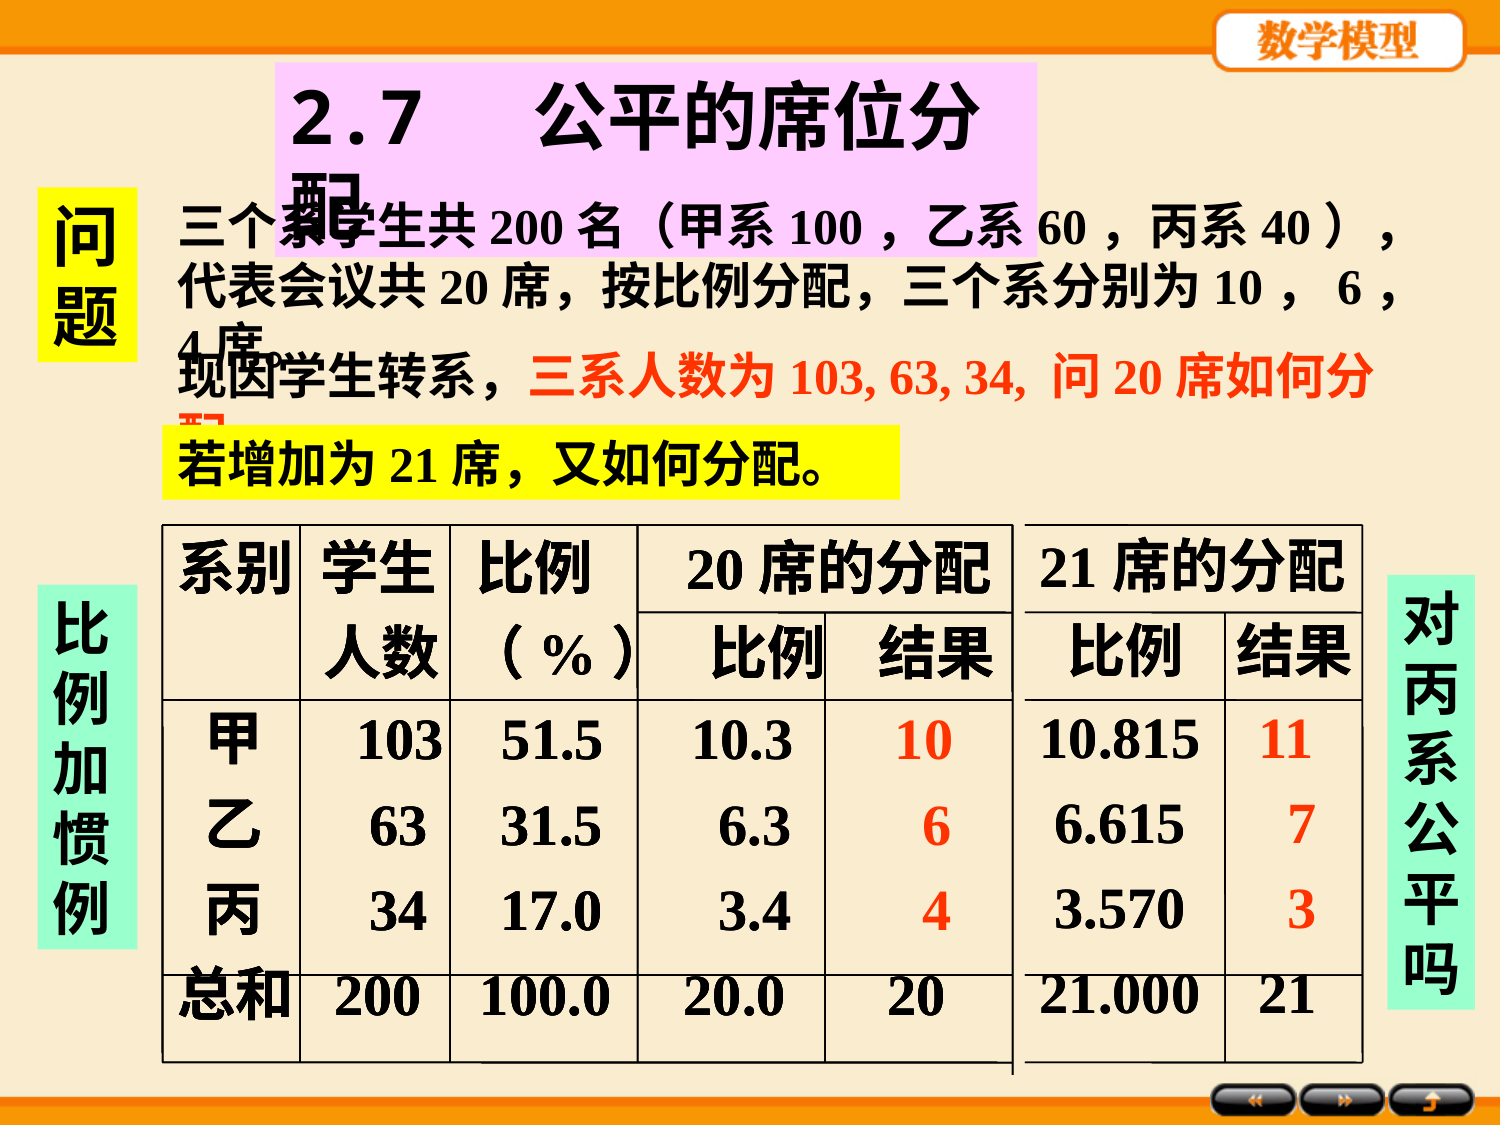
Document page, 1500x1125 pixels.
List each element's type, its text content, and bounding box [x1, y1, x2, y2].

text_box 问题 [37, 187, 138, 363]
text_box 对丙系公平吗 [1387, 574, 1475, 1010]
text_box 若增加为21席，又如何分配。 [162, 424, 900, 500]
text_box 现因学生转系，三系人数为103, 63, 34, 问20席如何分配。 [162, 337, 1471, 473]
text_box 2.7 公平的席位分配 [274, 62, 1038, 187]
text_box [162, 524, 1026, 1076]
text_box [1024, 524, 1376, 1063]
text_box 比例加惯例 [37, 584, 138, 950]
picture [0, 0, 1500, 1125]
text_box 三个系学生共200名（甲系100，乙系60，丙系40），代表会议共20席，按比例分配，三个系分别为10，6，4席。 [162, 187, 1450, 337]
